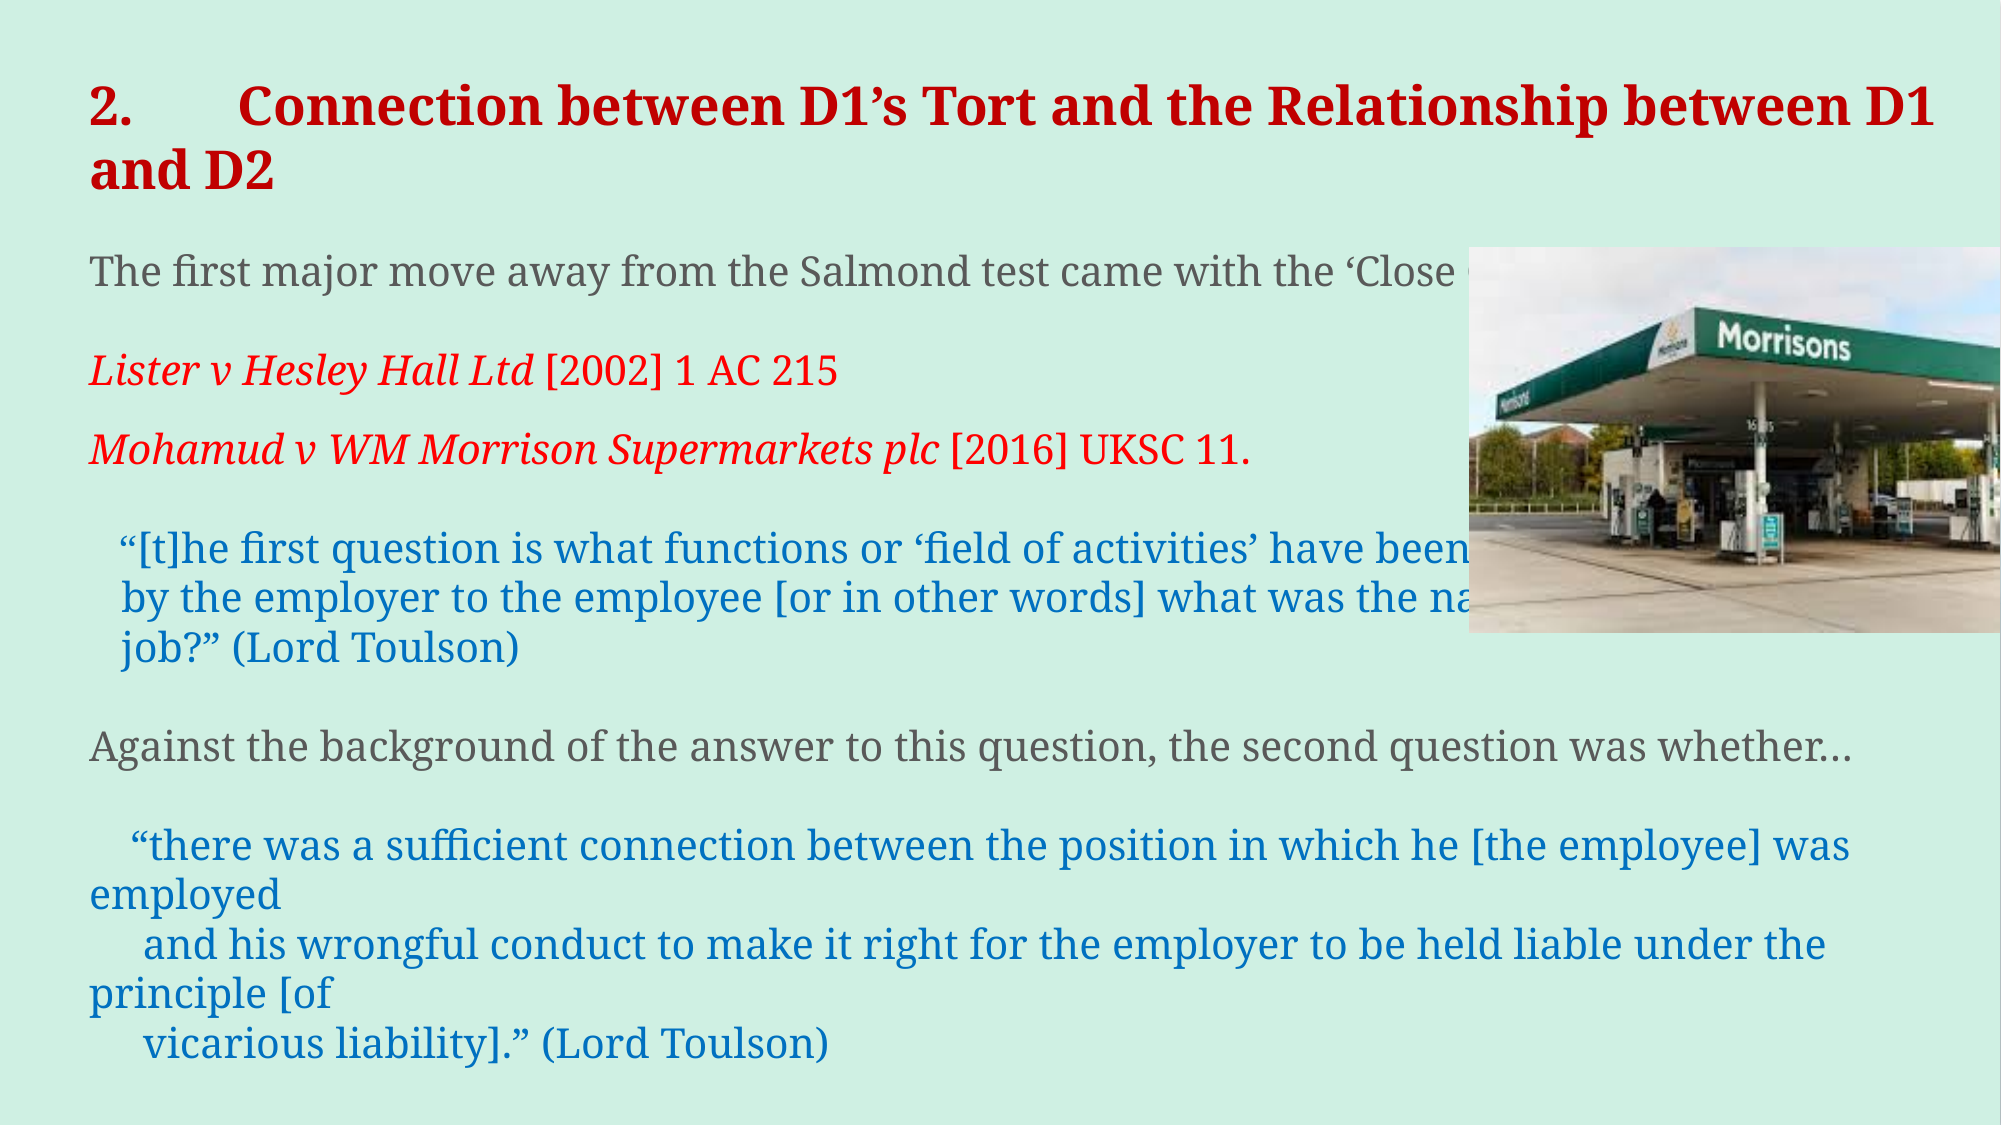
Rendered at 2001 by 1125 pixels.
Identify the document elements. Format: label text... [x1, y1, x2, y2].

picture [1469, 246, 2000, 633]
title 2. Connection between D1’s Tort and the Relationship between D1 and D2 The first major move away from the Salmond test came with the ‘Close Connection Test’. Lister v Hesley Hall Ltd [2002] 1 AC 215 Mohamud v WM Morrison Supermarkets plc [2016] UKSC 11. “[t]he first question is what functions or ‘field of activities’ have been entrusted by the employer to the employee [or in other words] what was the nature of his job?” (Lord Toulson) Against the background of the answer to this question, the second question was whether… “there was a sufficient connection between the position in which he [the employee] was employed and his wrongful conduct to make it right for the employer to be held liable under the principle [of vicarious liability].” (Lord Toulson) [0, 0, 2000, 1125]
